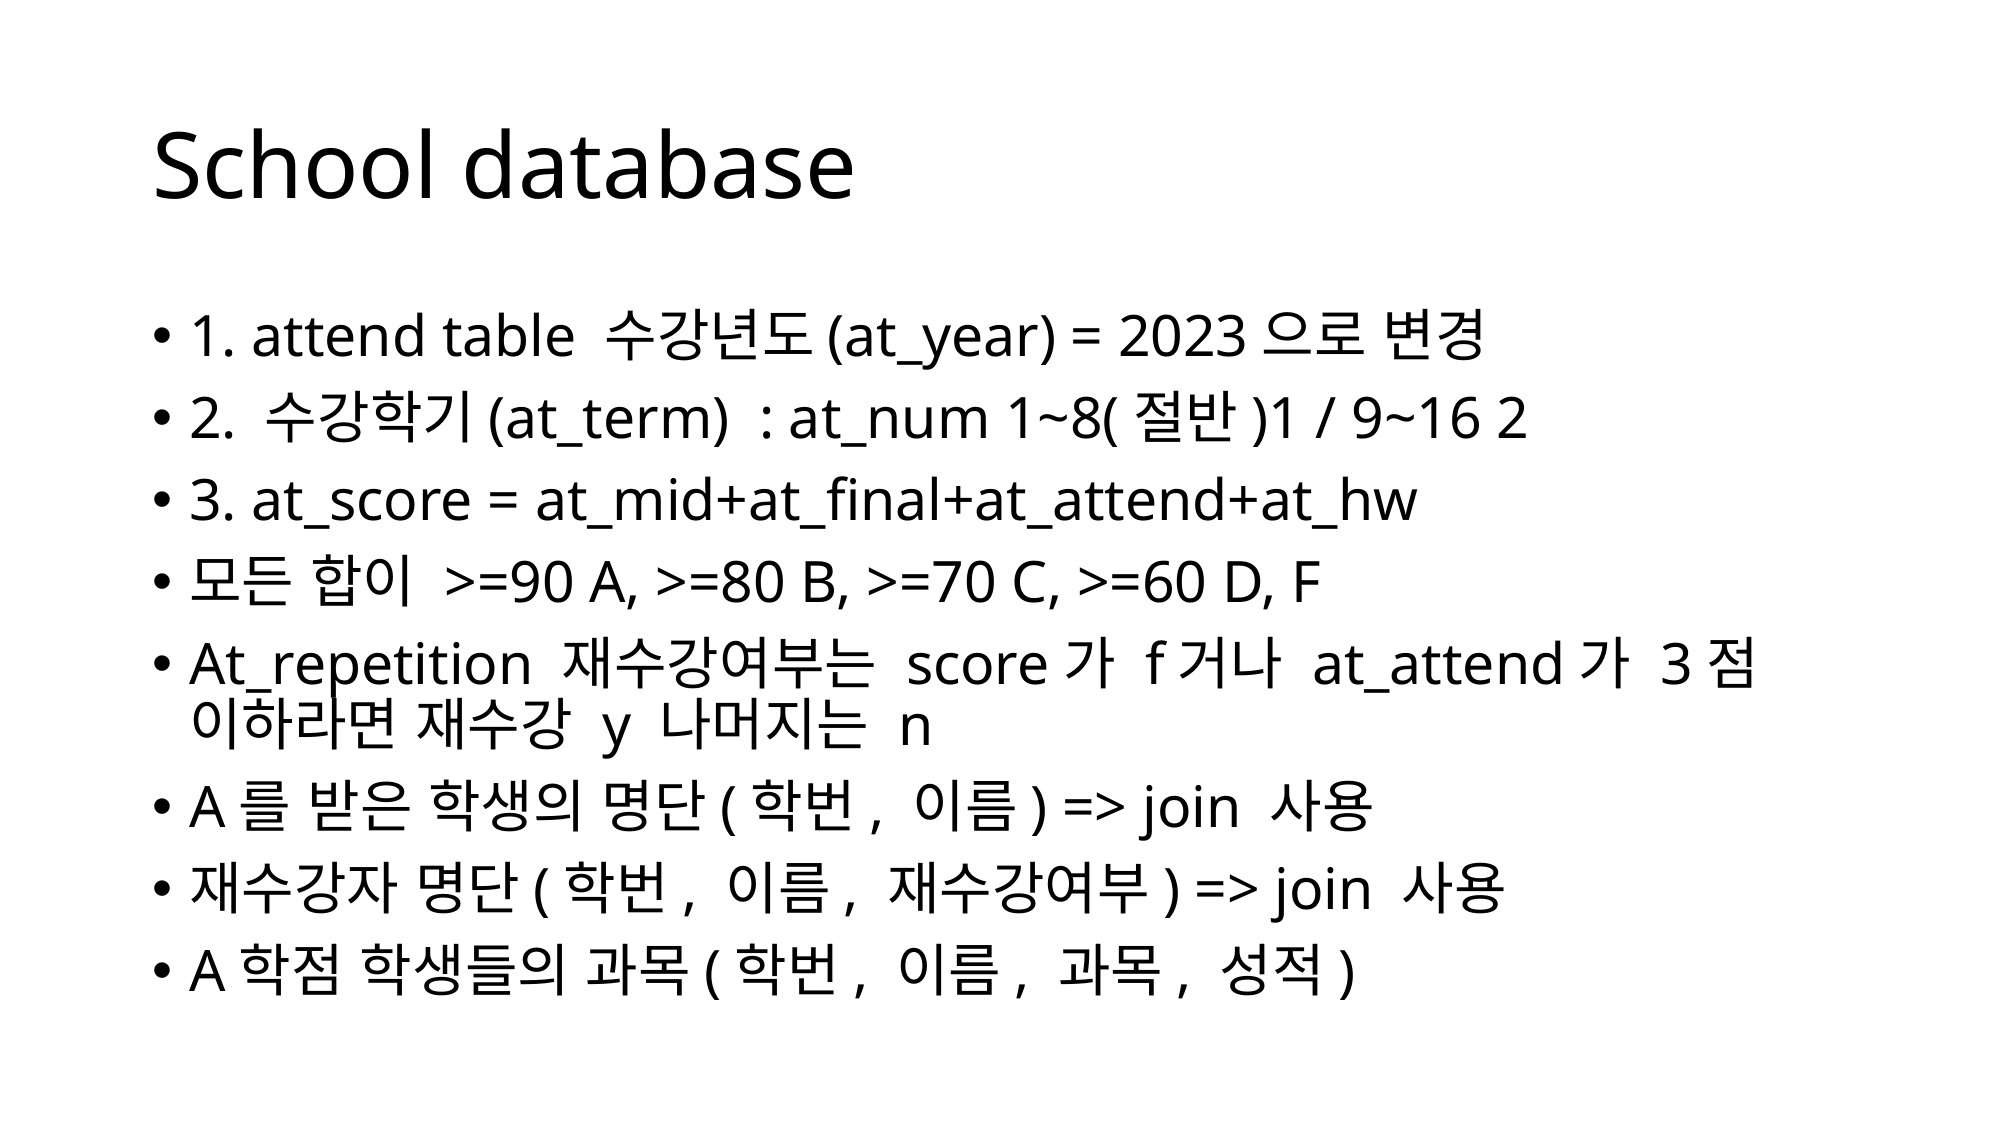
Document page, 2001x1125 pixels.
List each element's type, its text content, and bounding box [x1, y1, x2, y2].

title School database [137, 59, 1863, 278]
list 1. attend table 수강년도(at_year) = 2023으로 변경 2. 수강학기(at_term) : at_num 1~8(절반)1 / 9~16 2 3. at_score = at_mid+at_final+at_attend+at_hw 모든 합이 >=90 A, >=80 B, >=70 C, >=60 D, F At_repetition 재수강여부는 score가 f거나 at_attend가 3점 이하라면 재수강 y 나머지는 n A를 받은 학생의 명단(학번, 이름) => join 사용 재수강자 명단(학번, 이름, 재수강여부) => join 사용 A학점 학생들의 과목(학번, 이름, 과목, 성적) [137, 299, 1863, 1014]
